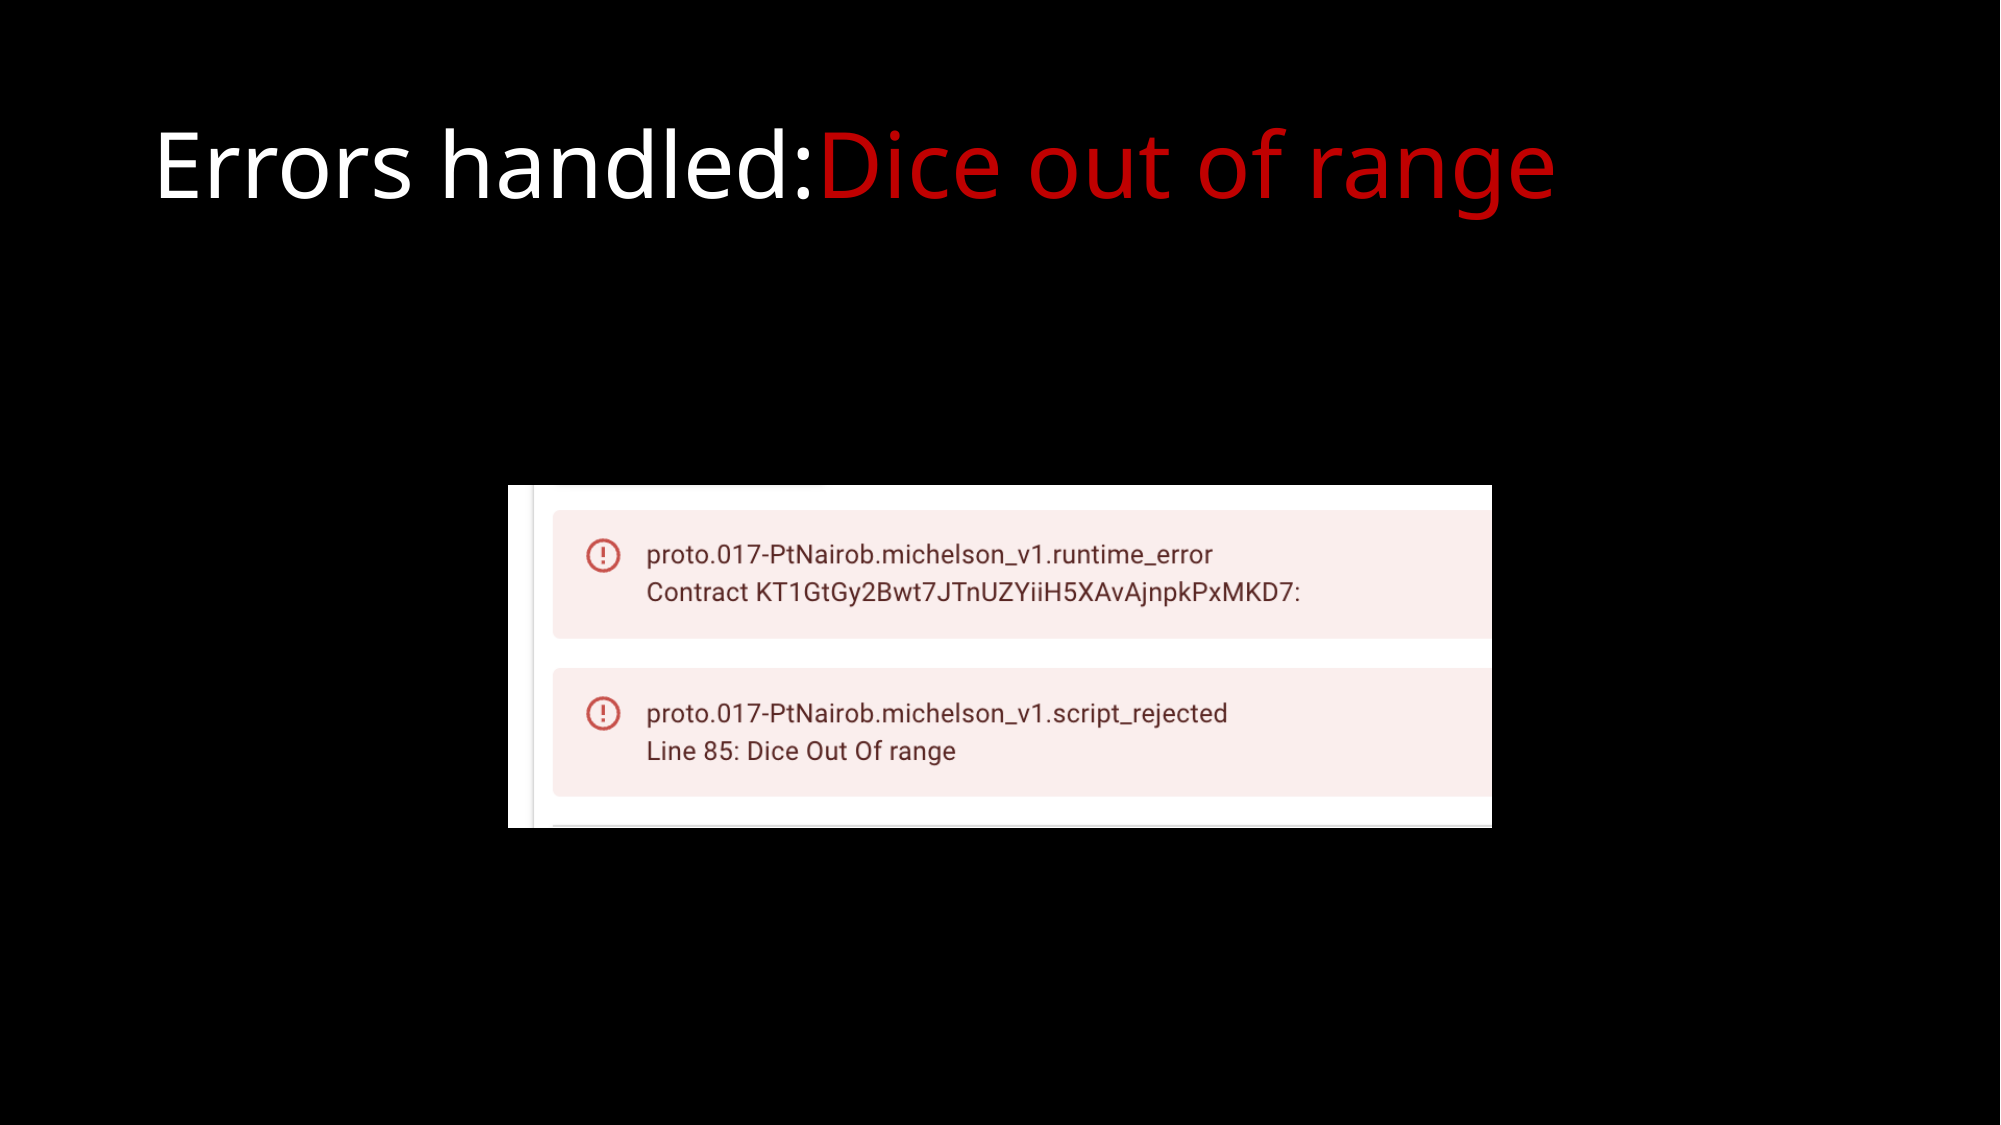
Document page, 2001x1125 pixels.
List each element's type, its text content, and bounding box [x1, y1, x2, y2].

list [508, 485, 1492, 828]
title Errors handled:Dice out of range [137, 59, 1863, 278]
